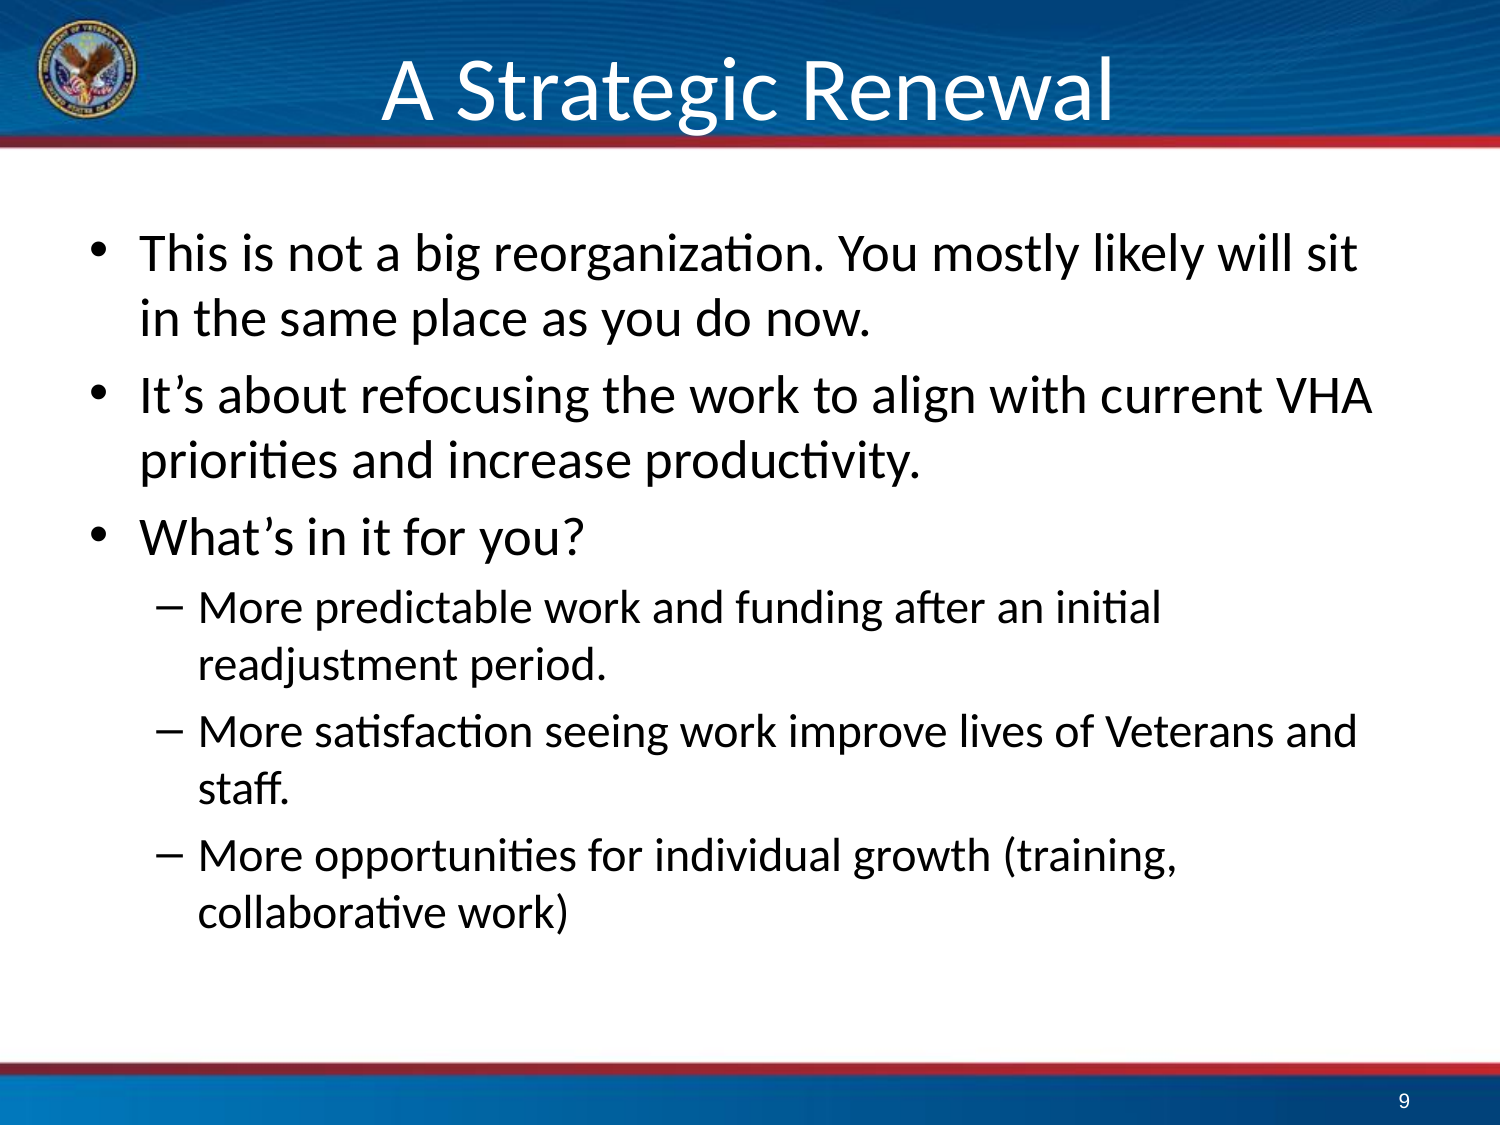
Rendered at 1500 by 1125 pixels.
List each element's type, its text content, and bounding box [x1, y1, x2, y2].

slide_number 9 [1074, 1074, 1425, 1125]
picture [0, 0, 1500, 1125]
list This is not a big reorganization. You mostly likely will sit in the same place as you do now. It’s about refocusing the work to align with current VHA priorities and increase productivity. What’s in it for you? More predictable work and funding after an initial readjustment period. More satisfaction seeing work improve lives of Veterans and staff. More opportunities for individual growth (training, collaborative work) [75, 209, 1425, 952]
title A Strategic Renewal [75, 21, 1425, 209]
